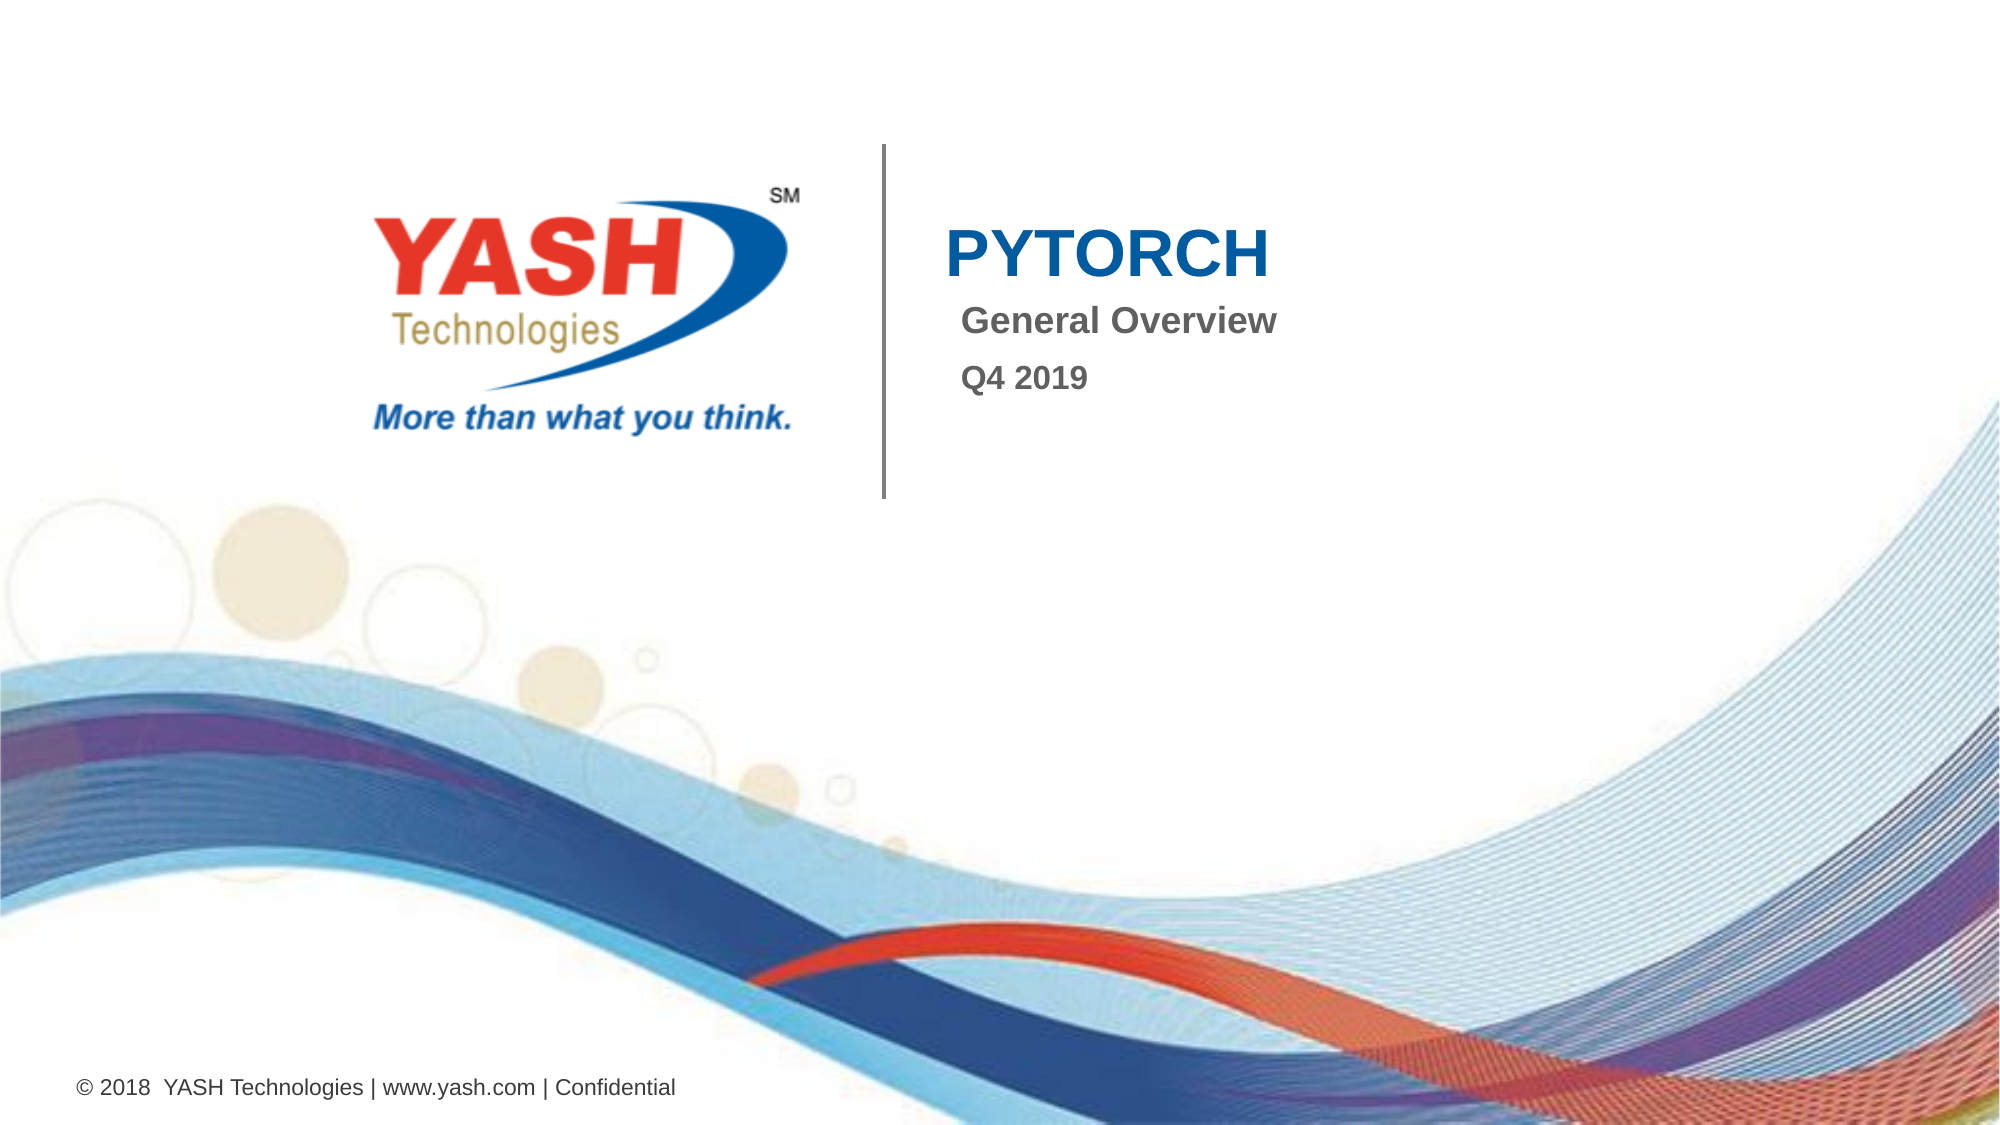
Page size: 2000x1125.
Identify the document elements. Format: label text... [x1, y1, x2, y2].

list General Overview [945, 293, 1768, 348]
list Q4 2019 [945, 348, 1768, 405]
picture [0, 84, 2000, 1125]
list PYTORCH [945, 241, 1769, 377]
